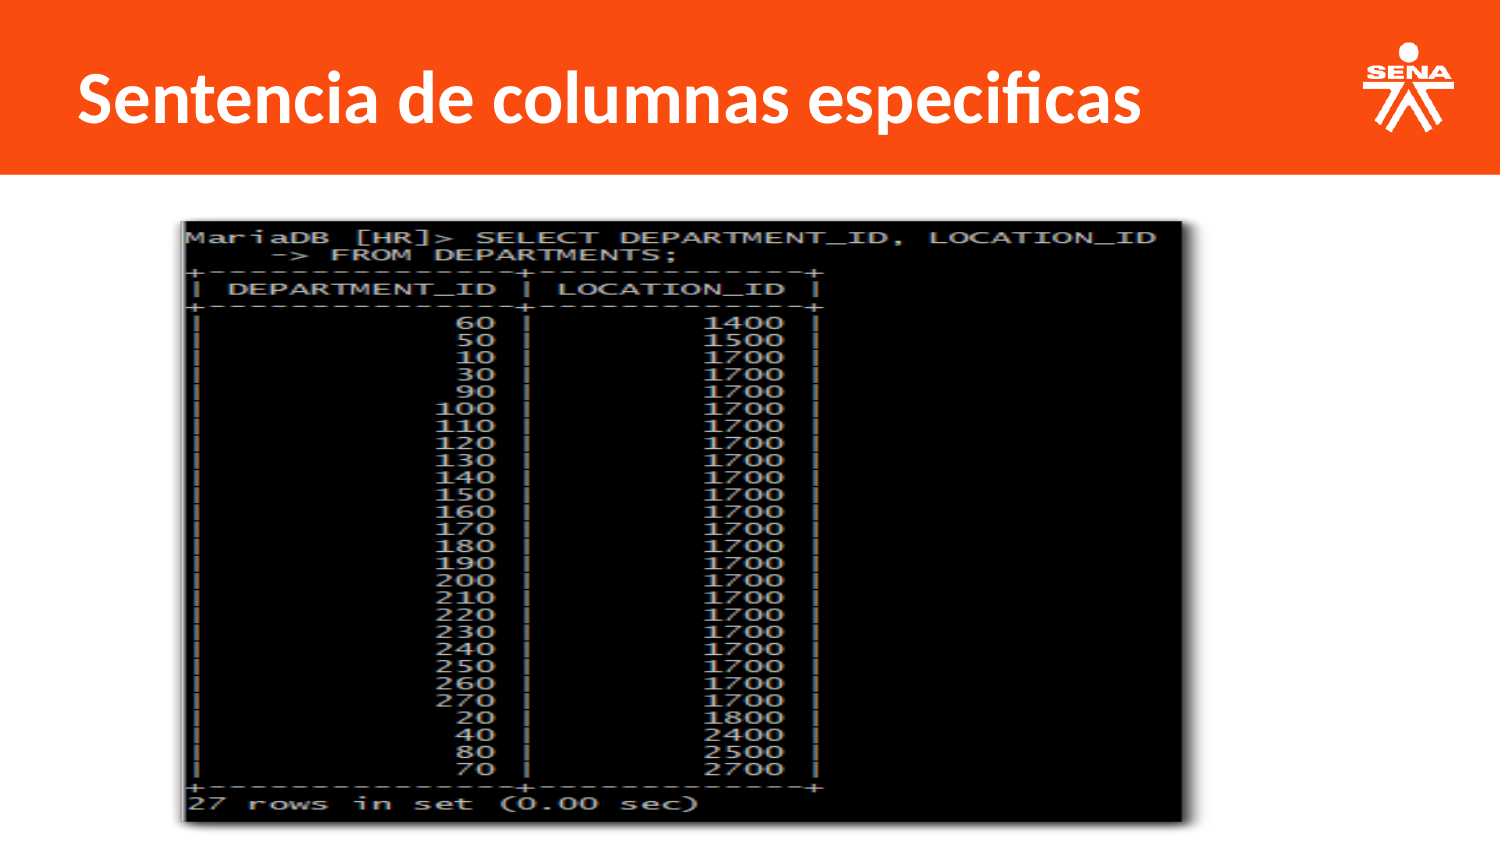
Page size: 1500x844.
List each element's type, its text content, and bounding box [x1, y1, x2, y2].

text_box Sentencia de columnas especificas [62, 40, 1173, 147]
picture [0, 0, 1500, 844]
